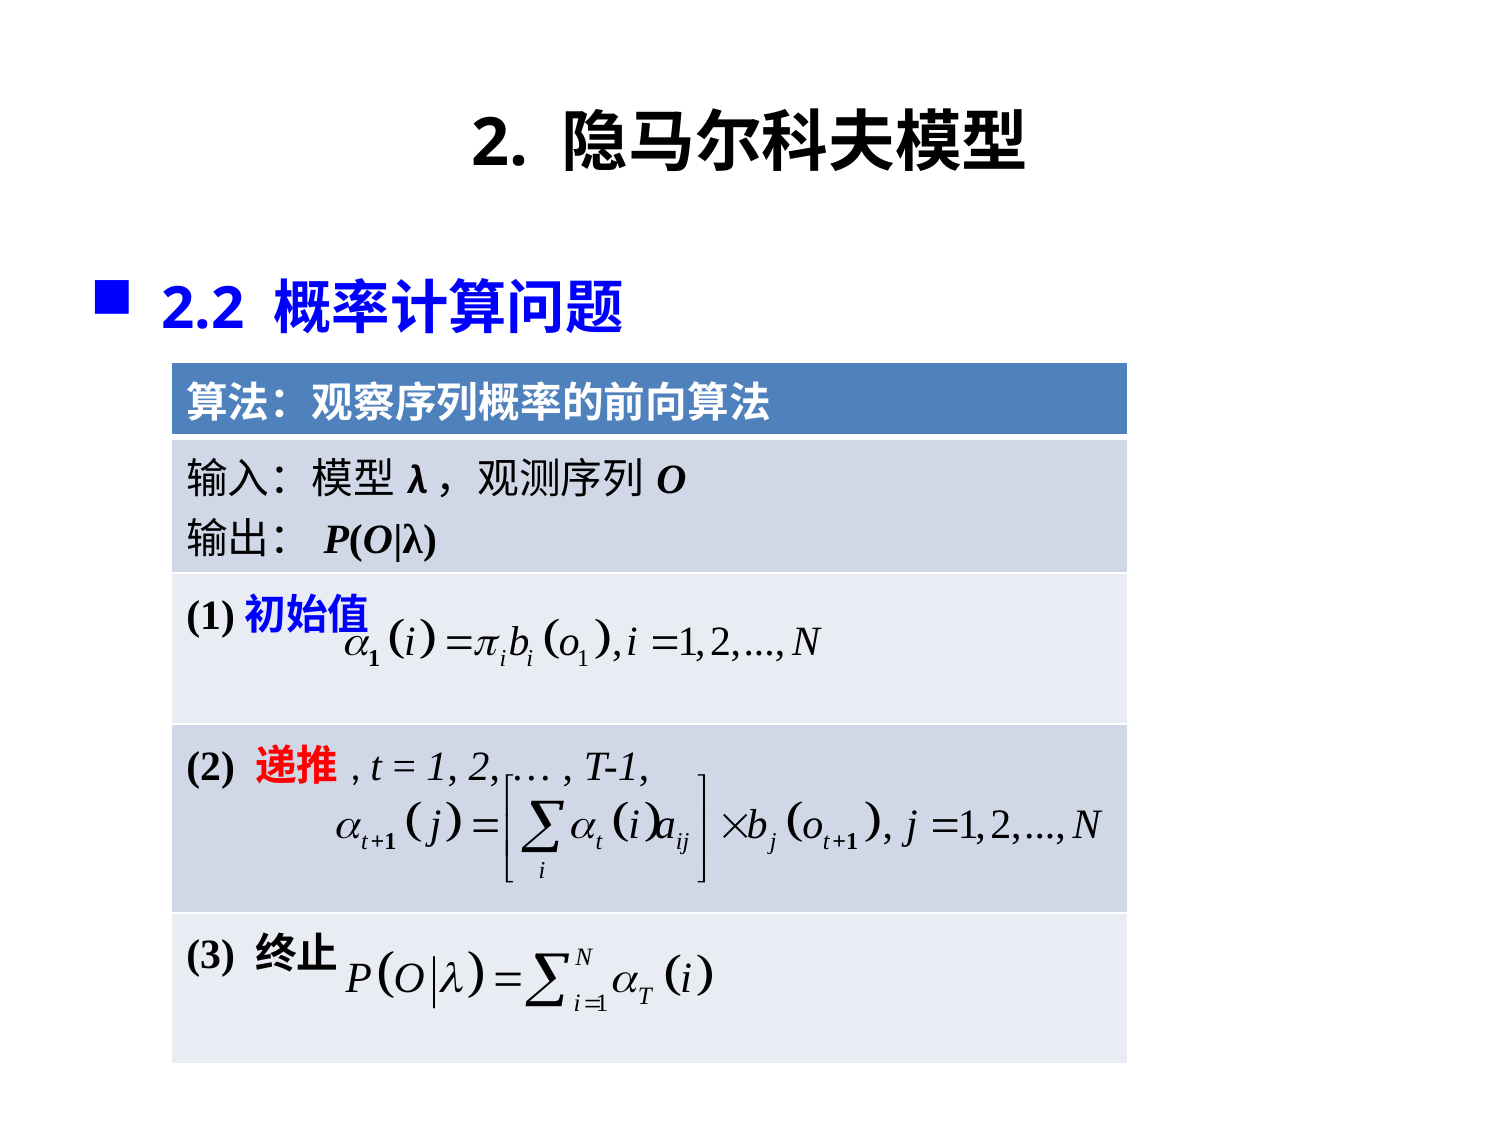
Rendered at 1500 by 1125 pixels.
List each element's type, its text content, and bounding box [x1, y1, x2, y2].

table_cell (1)初始值 [172, 574, 1127, 723]
table_cell 输入：模型λ，观测序列O 输出：P(O|λ) [172, 440, 1127, 572]
list 2.2 概率计算问题 [75, 262, 1425, 1005]
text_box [327, 762, 1117, 894]
table_header 算法：观察序列概率的前向算法 [172, 363, 1127, 434]
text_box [336, 936, 721, 1024]
table_cell (3) 终止 [172, 914, 1127, 1063]
table_cell (2) 递推, t = 1, 2, … , T-1, [172, 725, 1127, 912]
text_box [336, 609, 833, 681]
title 2. 隐马尔科夫模型 [75, 45, 1425, 233]
